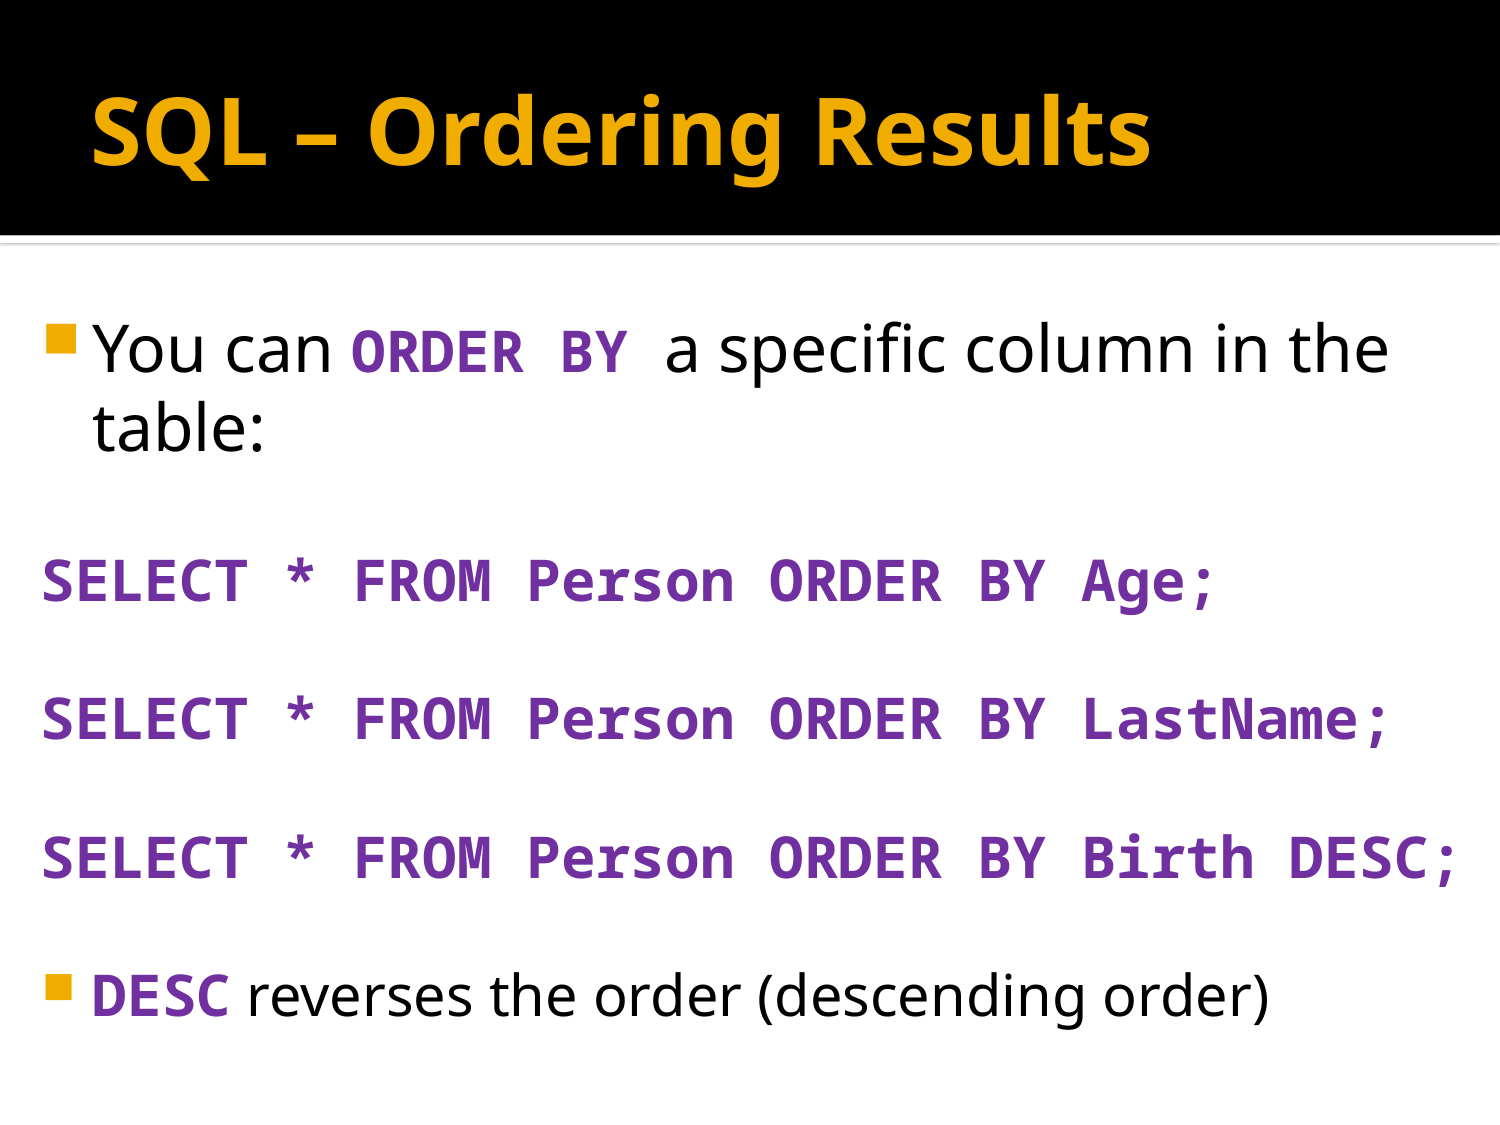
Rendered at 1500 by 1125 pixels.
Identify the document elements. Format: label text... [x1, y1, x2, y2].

title SQL – Ordering Results [75, 25, 1425, 231]
list You can ORDER BY a specific column in the table: SELECT * FROM Person ORDER BY Age; SELECT * FROM Person ORDER BY LastName; SELECT * FROM Person ORDER BY Birth DESC; DESC reverses the order (descending order) [12, 291, 1488, 1050]
